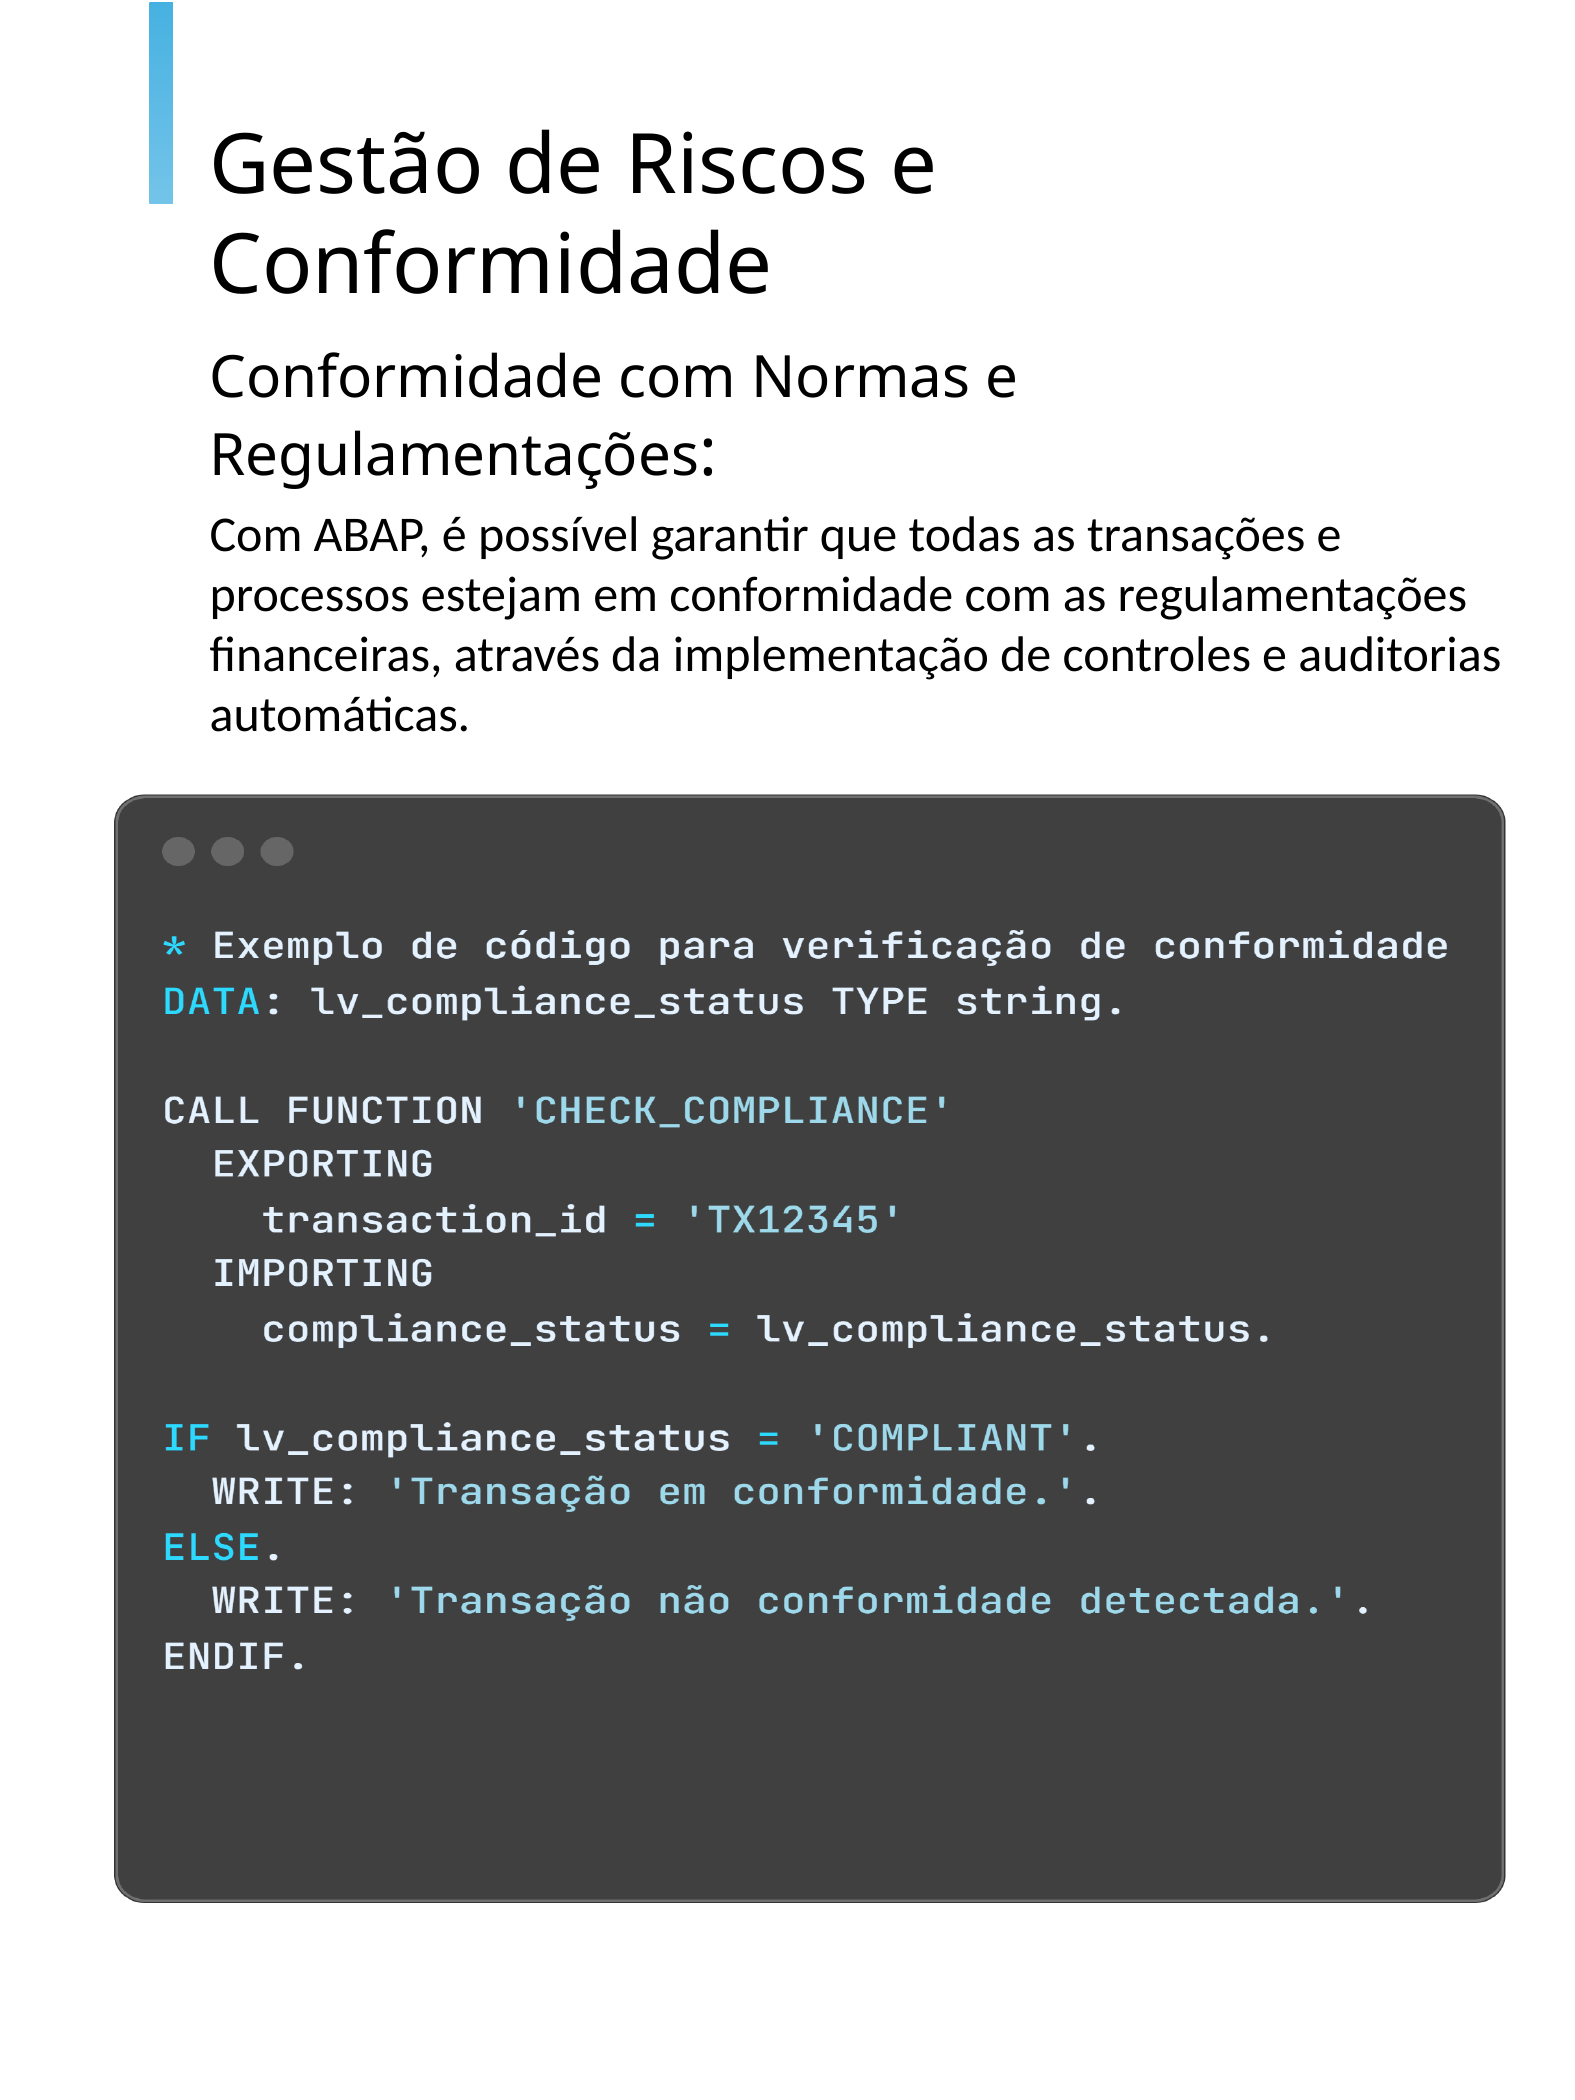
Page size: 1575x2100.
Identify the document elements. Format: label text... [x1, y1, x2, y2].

picture [74, 758, 1546, 1938]
text_box Gestão de Riscos e Conformidade [194, 103, 1519, 318]
text_box [148, 1, 174, 205]
text_box Conformidade com Normas e Regulamentações: [194, 331, 1519, 497]
text_box Com ABAP, é possível garantir que todas as transações e processos estejam em conformidade com as regulamentações financeiras, através da implementação de controles e auditorias automáticas. [194, 497, 1519, 749]
